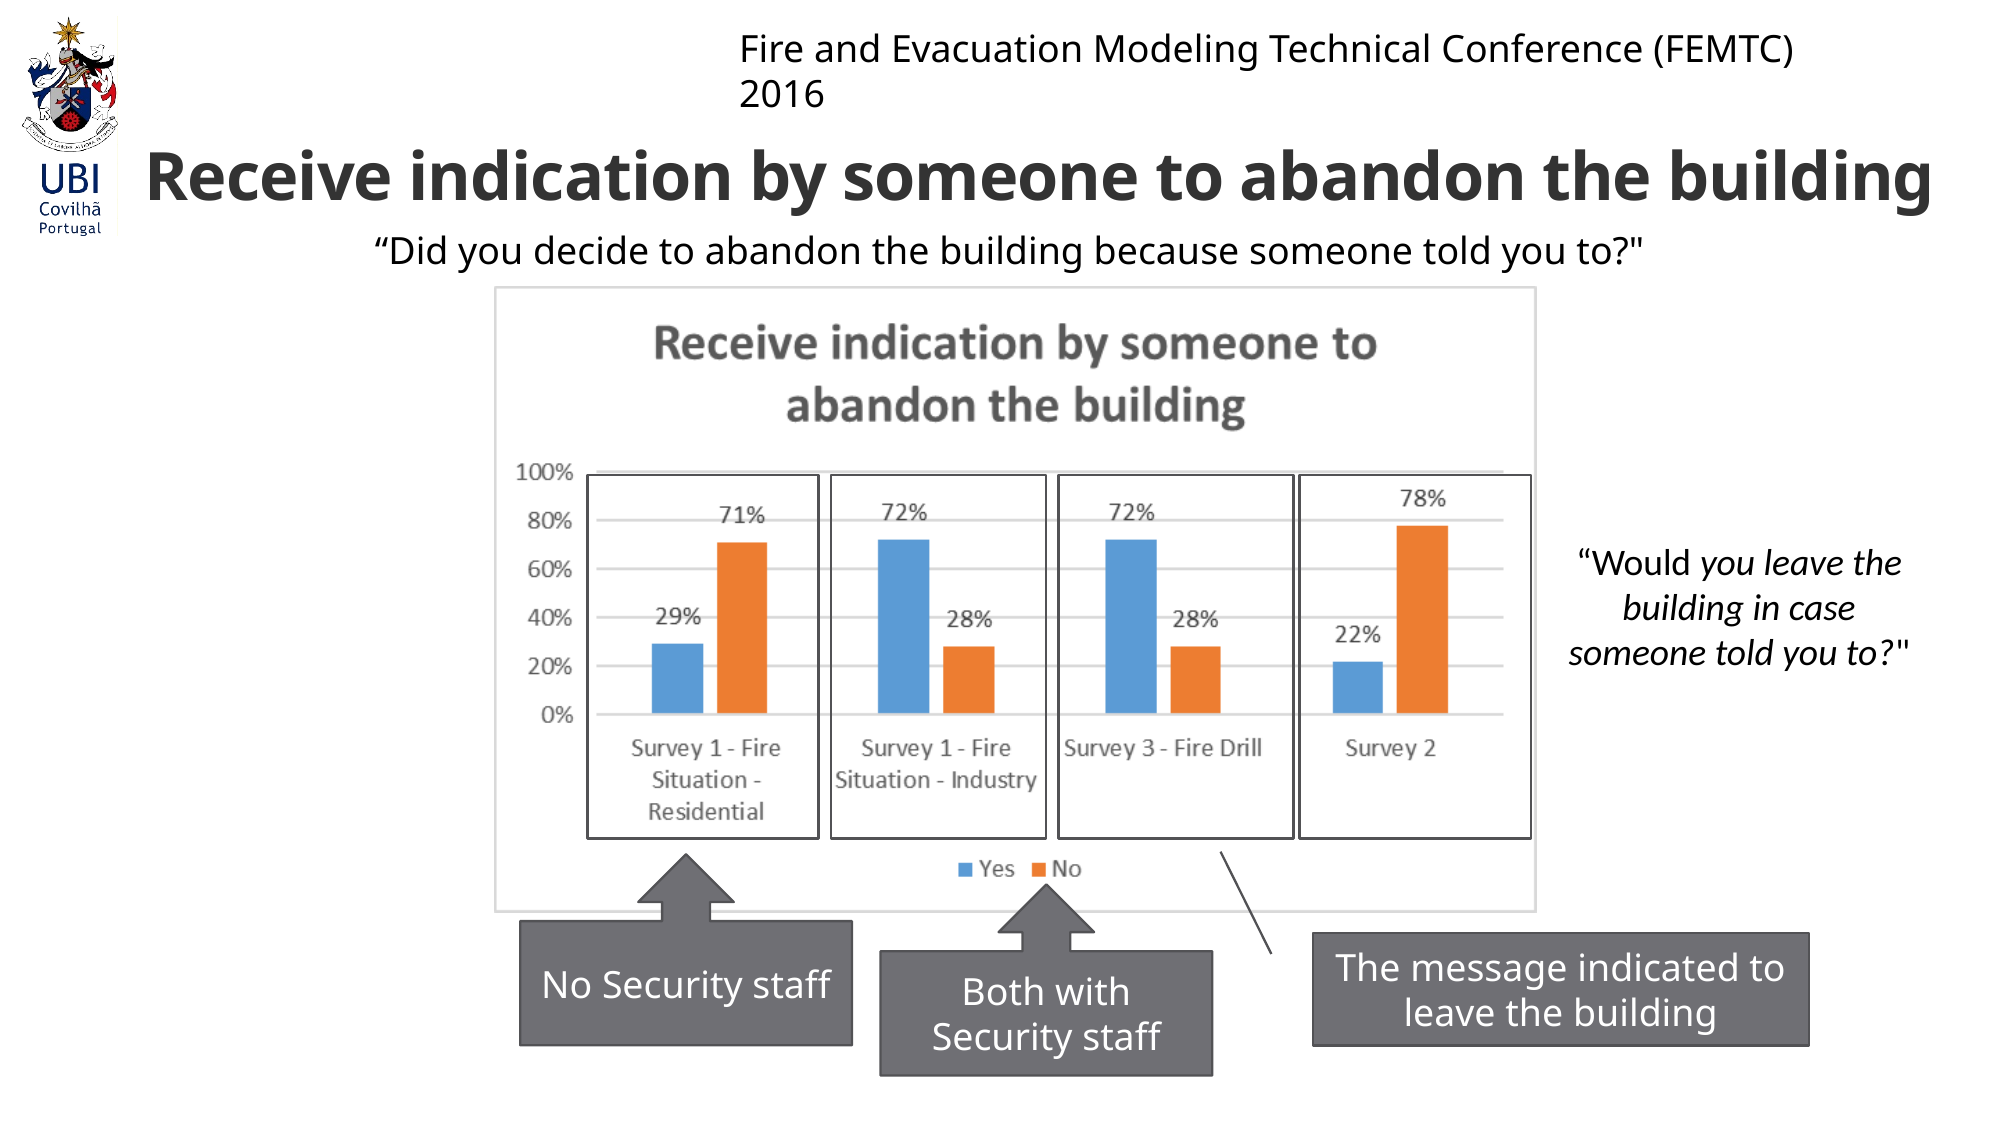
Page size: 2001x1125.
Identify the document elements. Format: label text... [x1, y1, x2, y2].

text_box No Security staff [519, 923, 854, 1047]
picture [21, 16, 118, 236]
picture [494, 286, 1538, 913]
text_box “Would you leave the building in case someone told you to?" [1545, 530, 1936, 681]
text_box Both with Security staff [879, 923, 1214, 1077]
text_box The message indicated to leave the building [1312, 932, 1810, 1047]
text_box “Did you decide to abandon the building because someone told you to?" [360, 219, 1901, 280]
text_box Fire and Evacuation Modeling Technical Conference (FEMTC) 2016 [724, 17, 1901, 123]
title Receive indication by someone to abandon the building [130, 104, 1980, 223]
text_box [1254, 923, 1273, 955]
